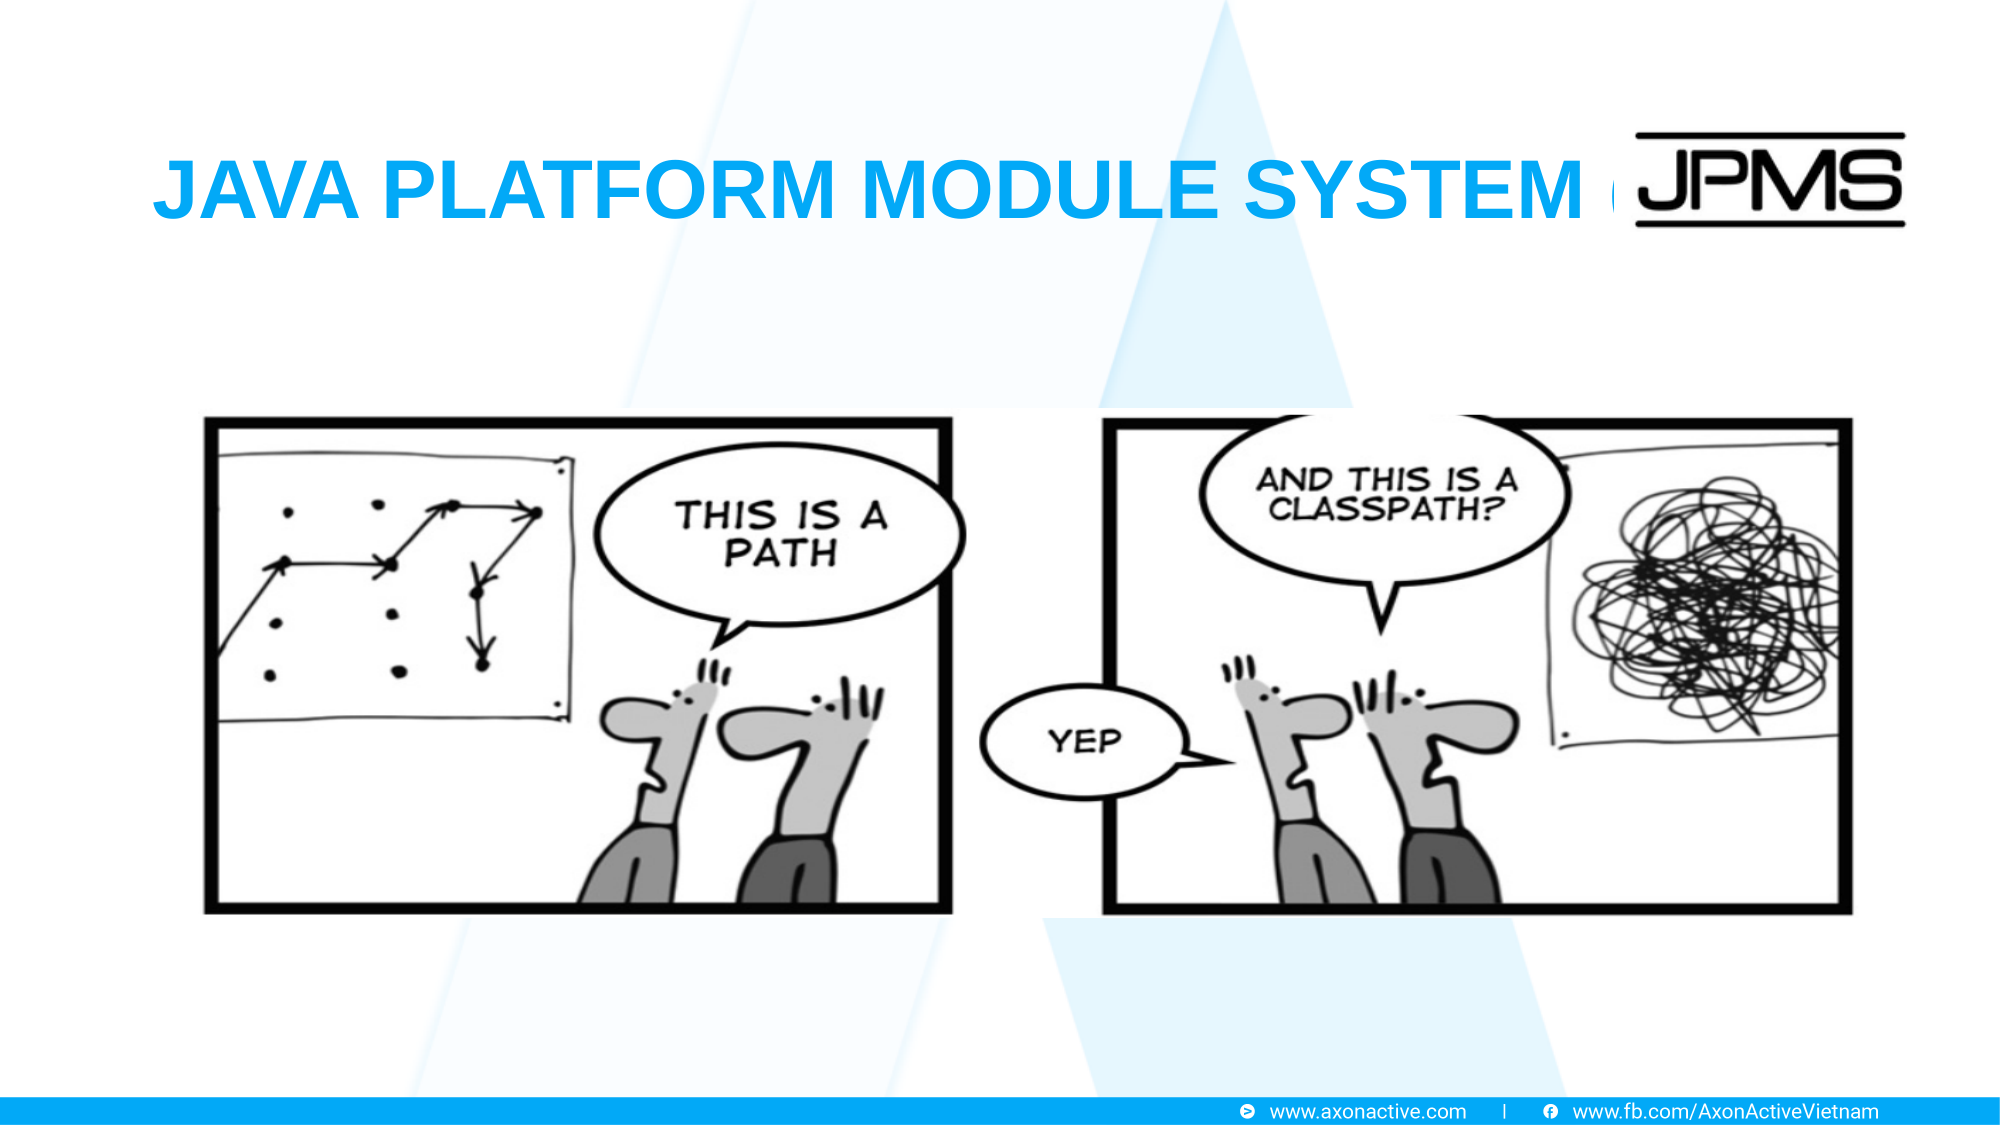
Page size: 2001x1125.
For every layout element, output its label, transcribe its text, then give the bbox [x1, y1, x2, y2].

picture [0, 0, 2001, 1125]
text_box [197, 408, 1867, 918]
picture [1544, 1105, 1557, 1118]
list JAVA PLATFORM MODULE SYSTEM (JPMS) [137, 107, 1614, 253]
picture [1241, 1105, 1254, 1118]
